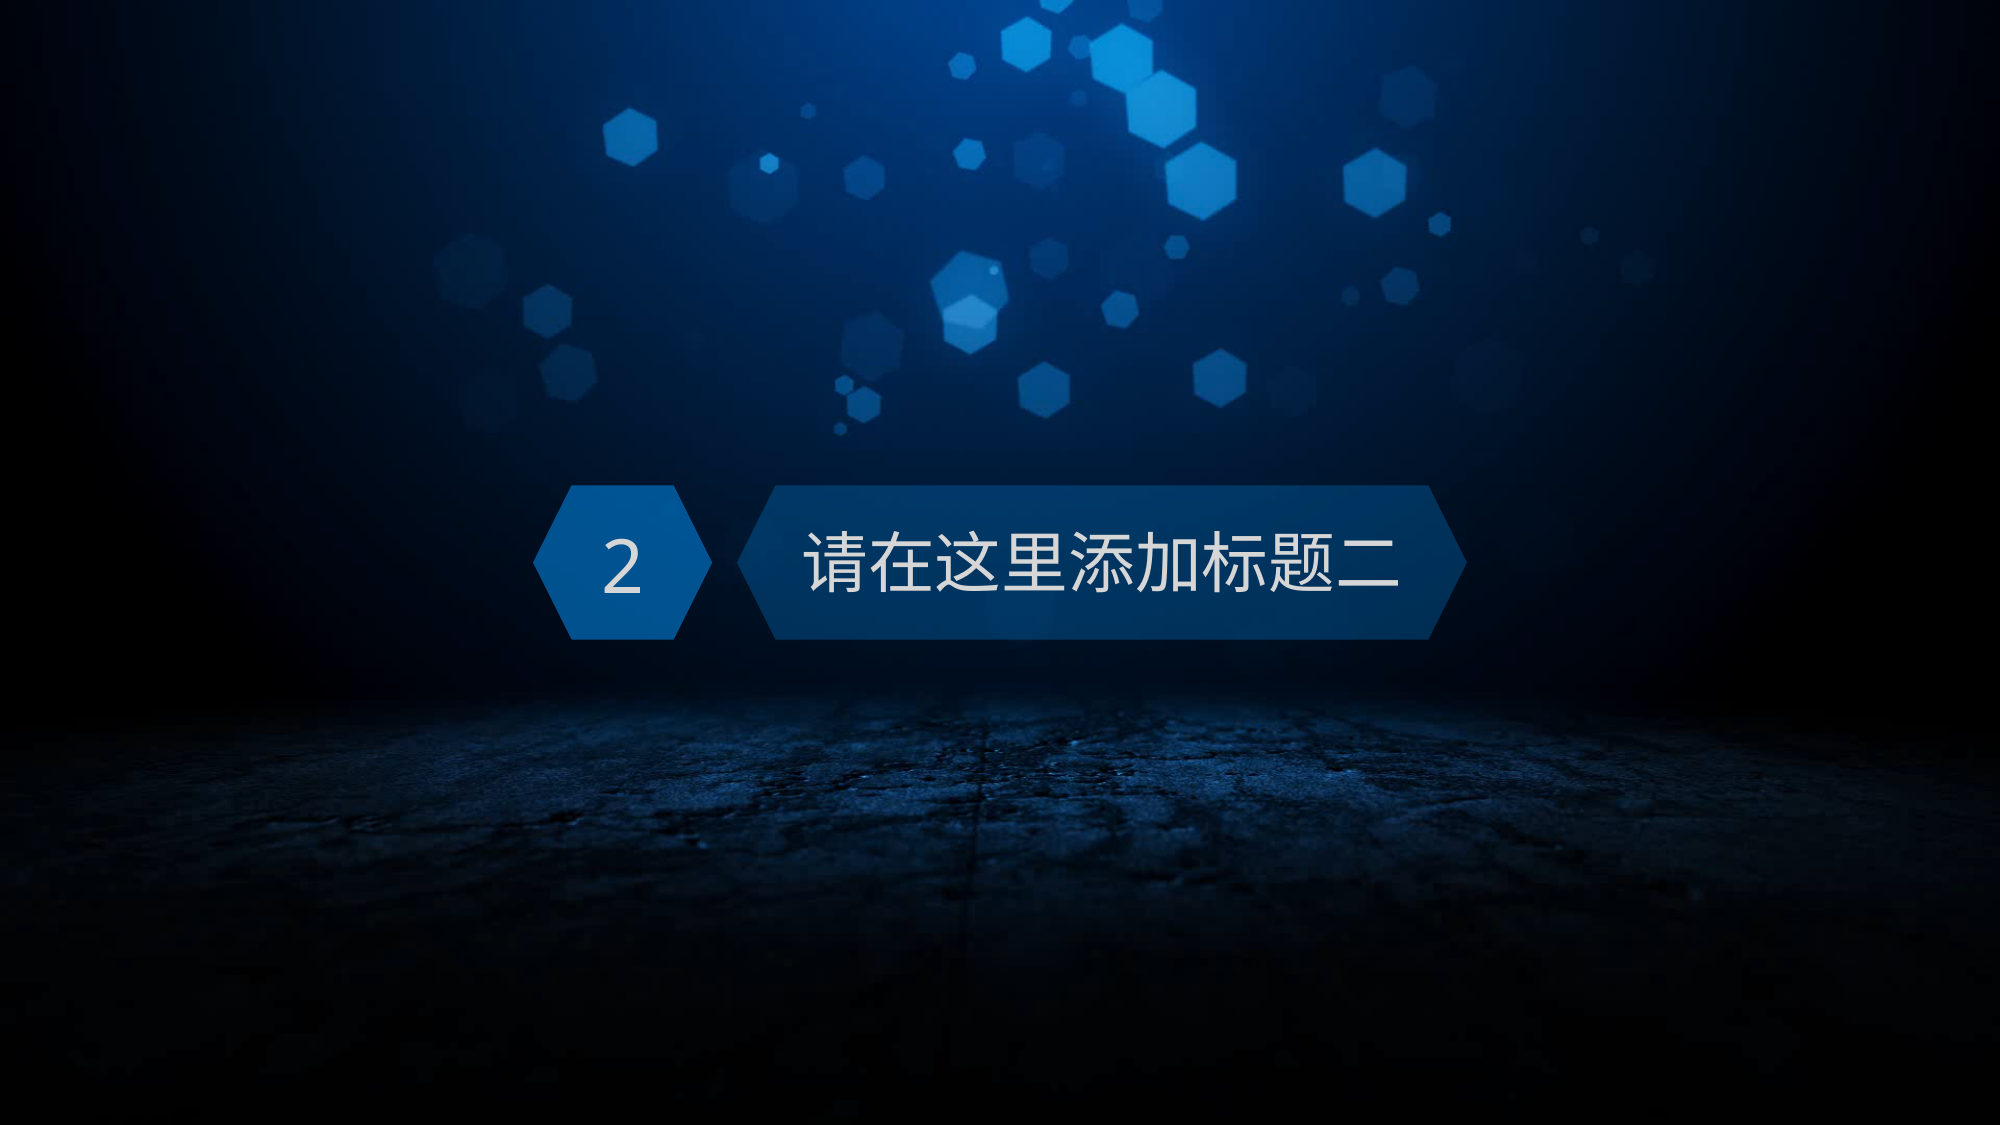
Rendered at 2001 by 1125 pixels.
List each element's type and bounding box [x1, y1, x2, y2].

picture [0, 0, 2000, 1125]
text_box [532, 485, 1467, 640]
